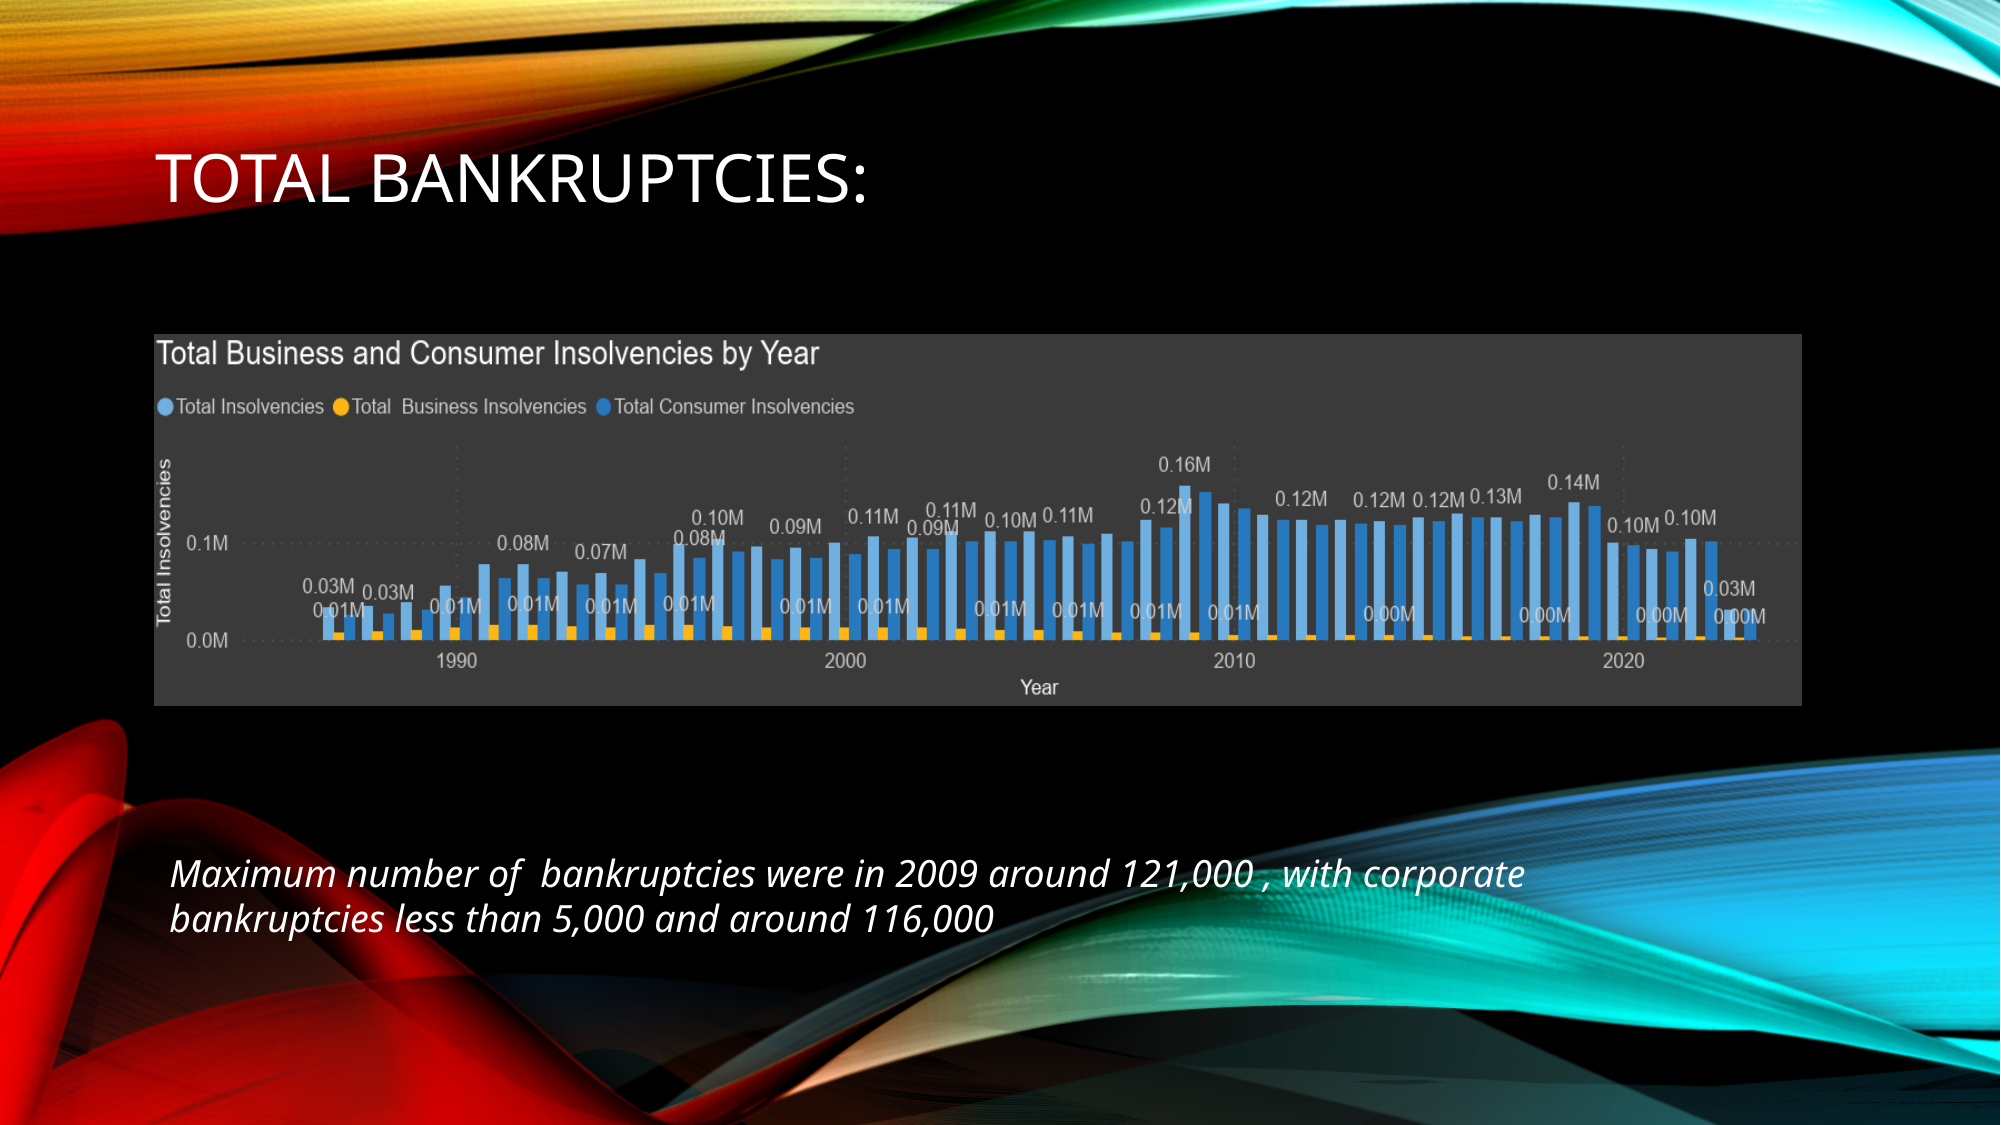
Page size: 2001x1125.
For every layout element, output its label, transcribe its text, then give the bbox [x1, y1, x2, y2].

title Total bankruptcies: [139, 111, 1690, 225]
picture [0, 717, 2000, 1125]
picture [154, 333, 1802, 706]
text_box Maximum number of bankruptcies were in 2009 around 121,000 , with corporate bankruptcies less than 5,000 and around 116,000 [154, 842, 1632, 948]
picture [0, 0, 2000, 237]
